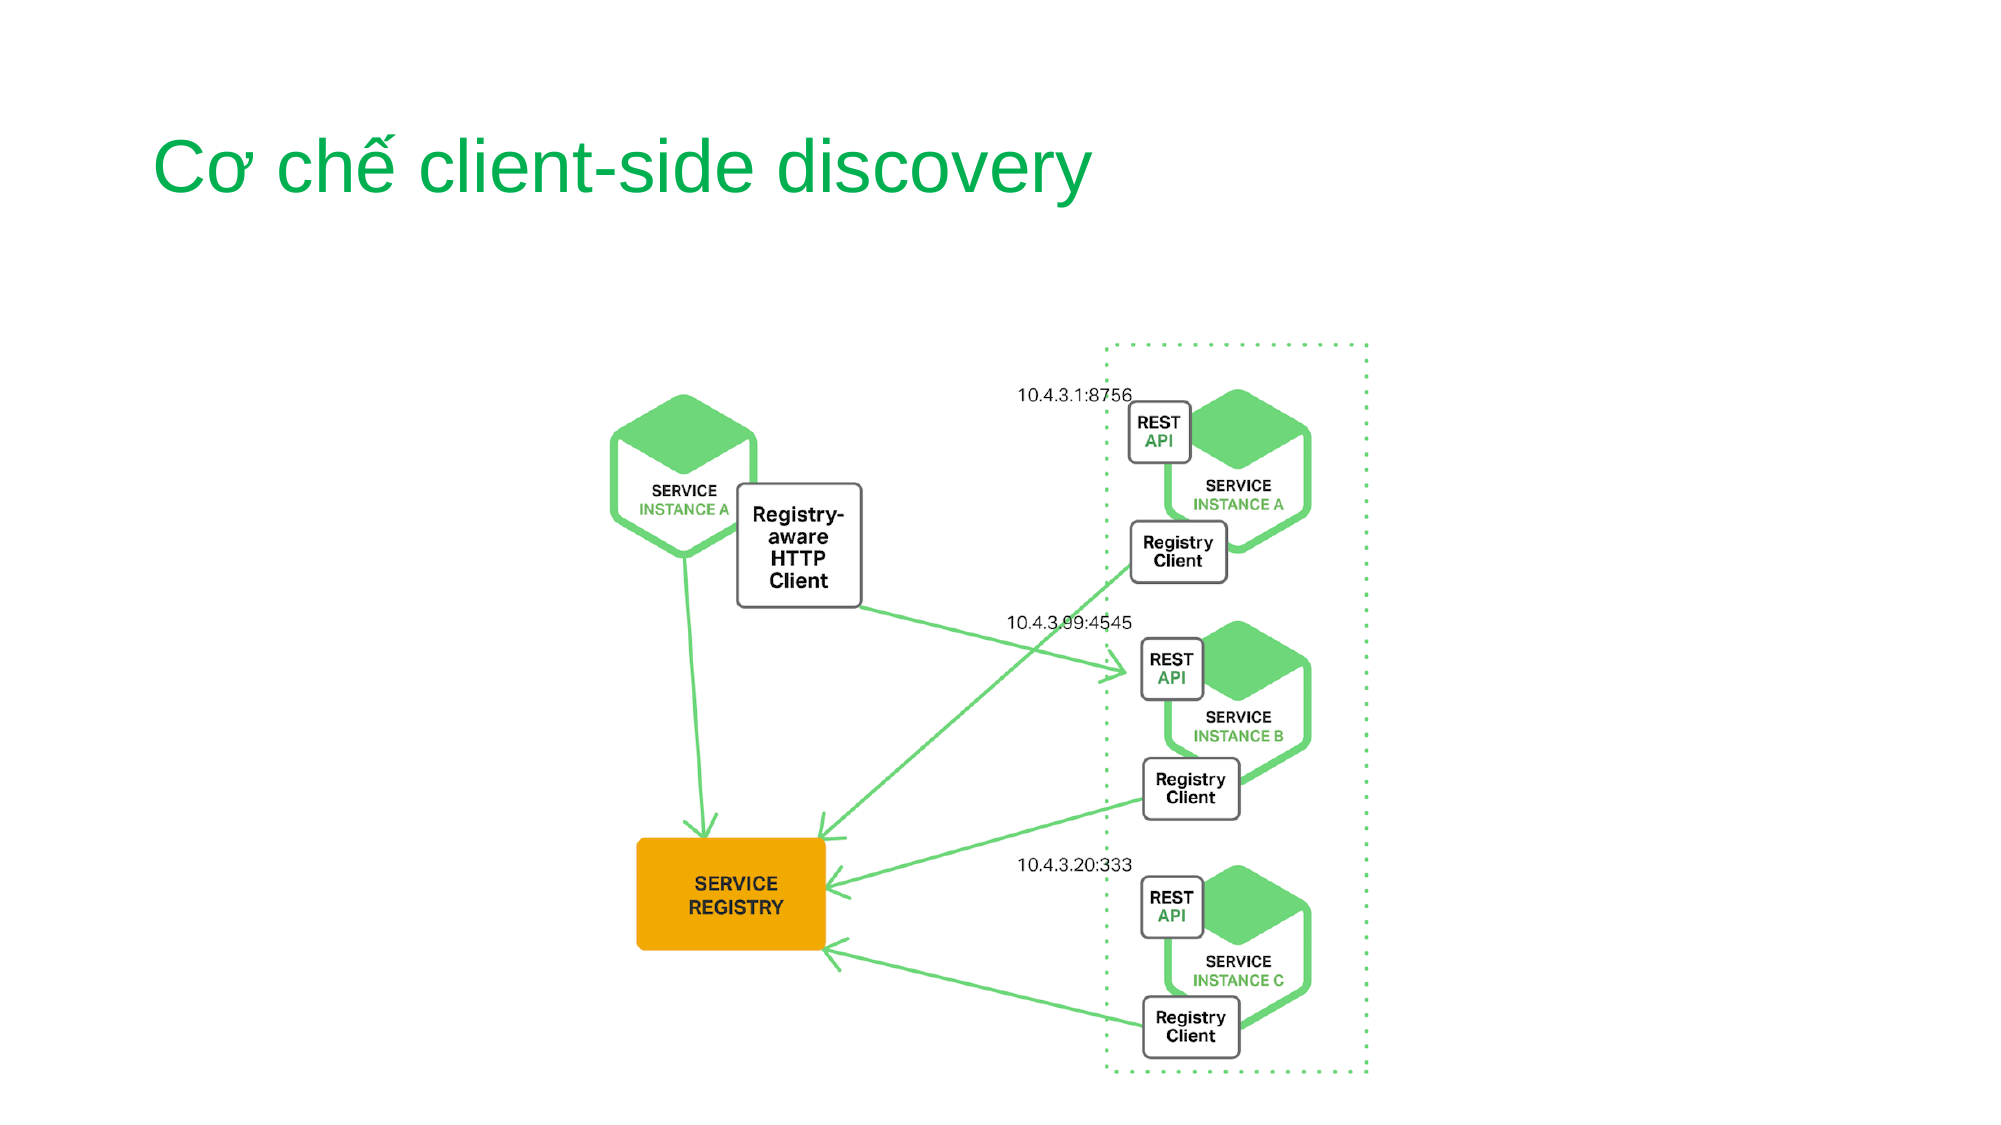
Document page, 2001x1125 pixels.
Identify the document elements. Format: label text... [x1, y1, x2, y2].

title Cơ chế client-side discovery [137, 59, 1863, 278]
picture [583, 313, 1417, 1100]
